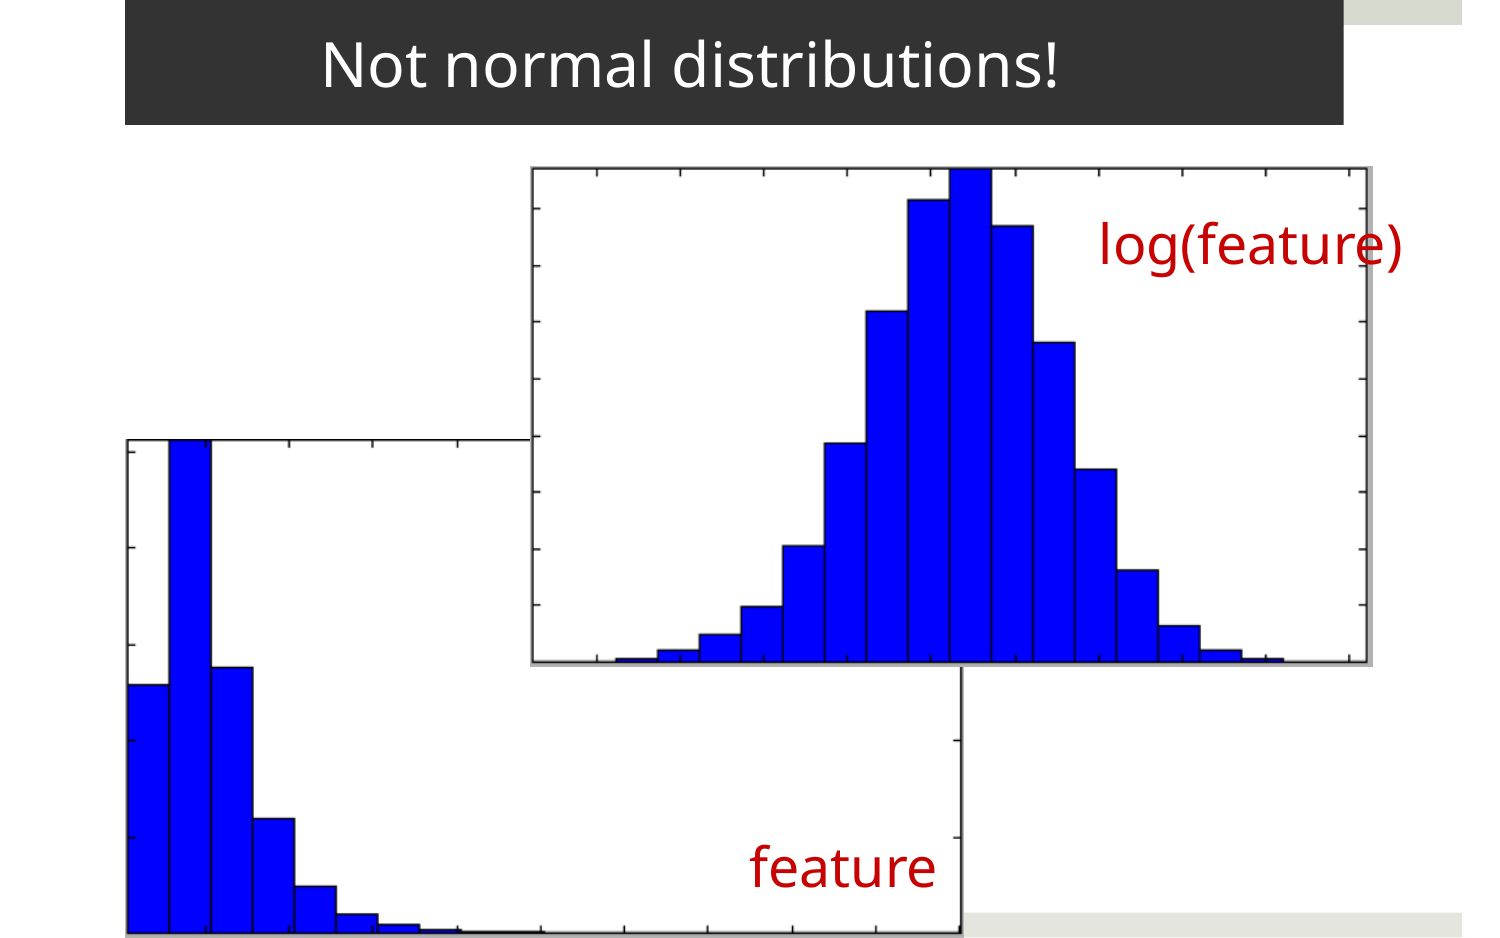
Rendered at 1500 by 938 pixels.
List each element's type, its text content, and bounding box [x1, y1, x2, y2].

picture [124, 166, 1374, 938]
title Not normal distributions! [125, 0, 1344, 125]
text_box log(feature) [1374, 201, 1419, 283]
